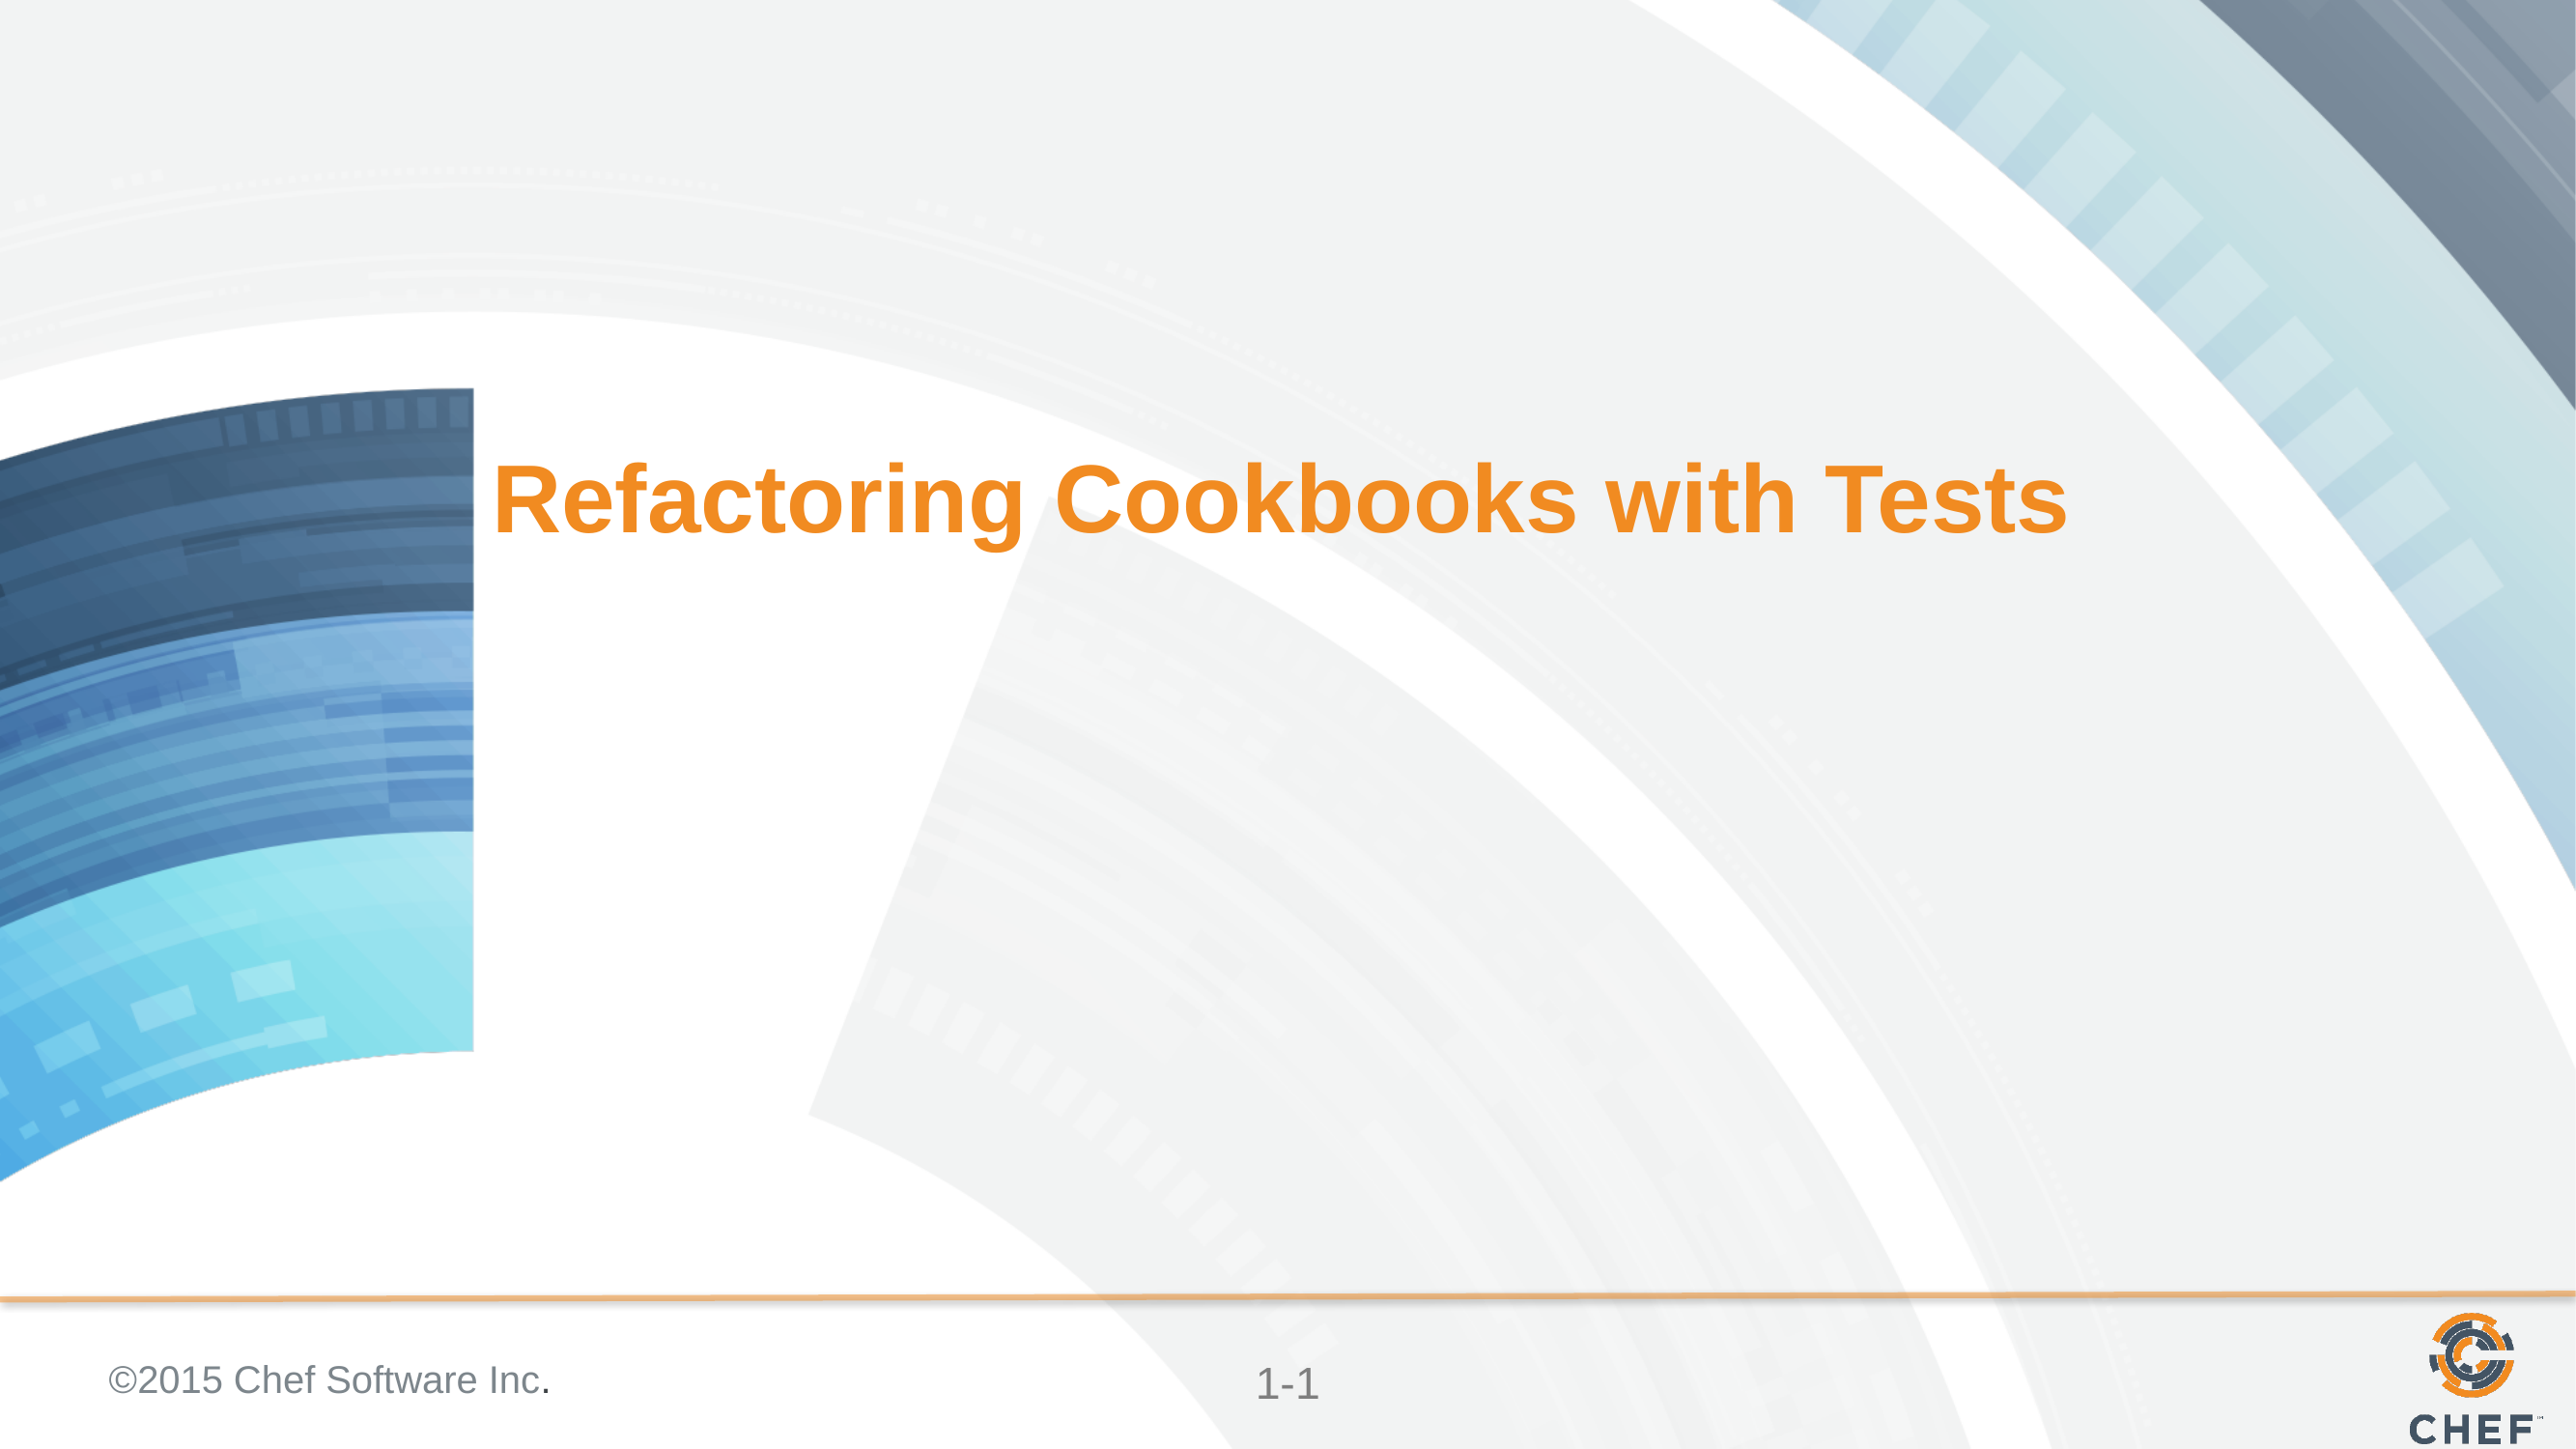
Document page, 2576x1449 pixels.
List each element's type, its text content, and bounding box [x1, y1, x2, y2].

title Refactoring Cookbooks with Tests [477, 395, 2217, 608]
picture [0, 0, 2576, 1296]
picture [0, 1297, 2576, 1449]
